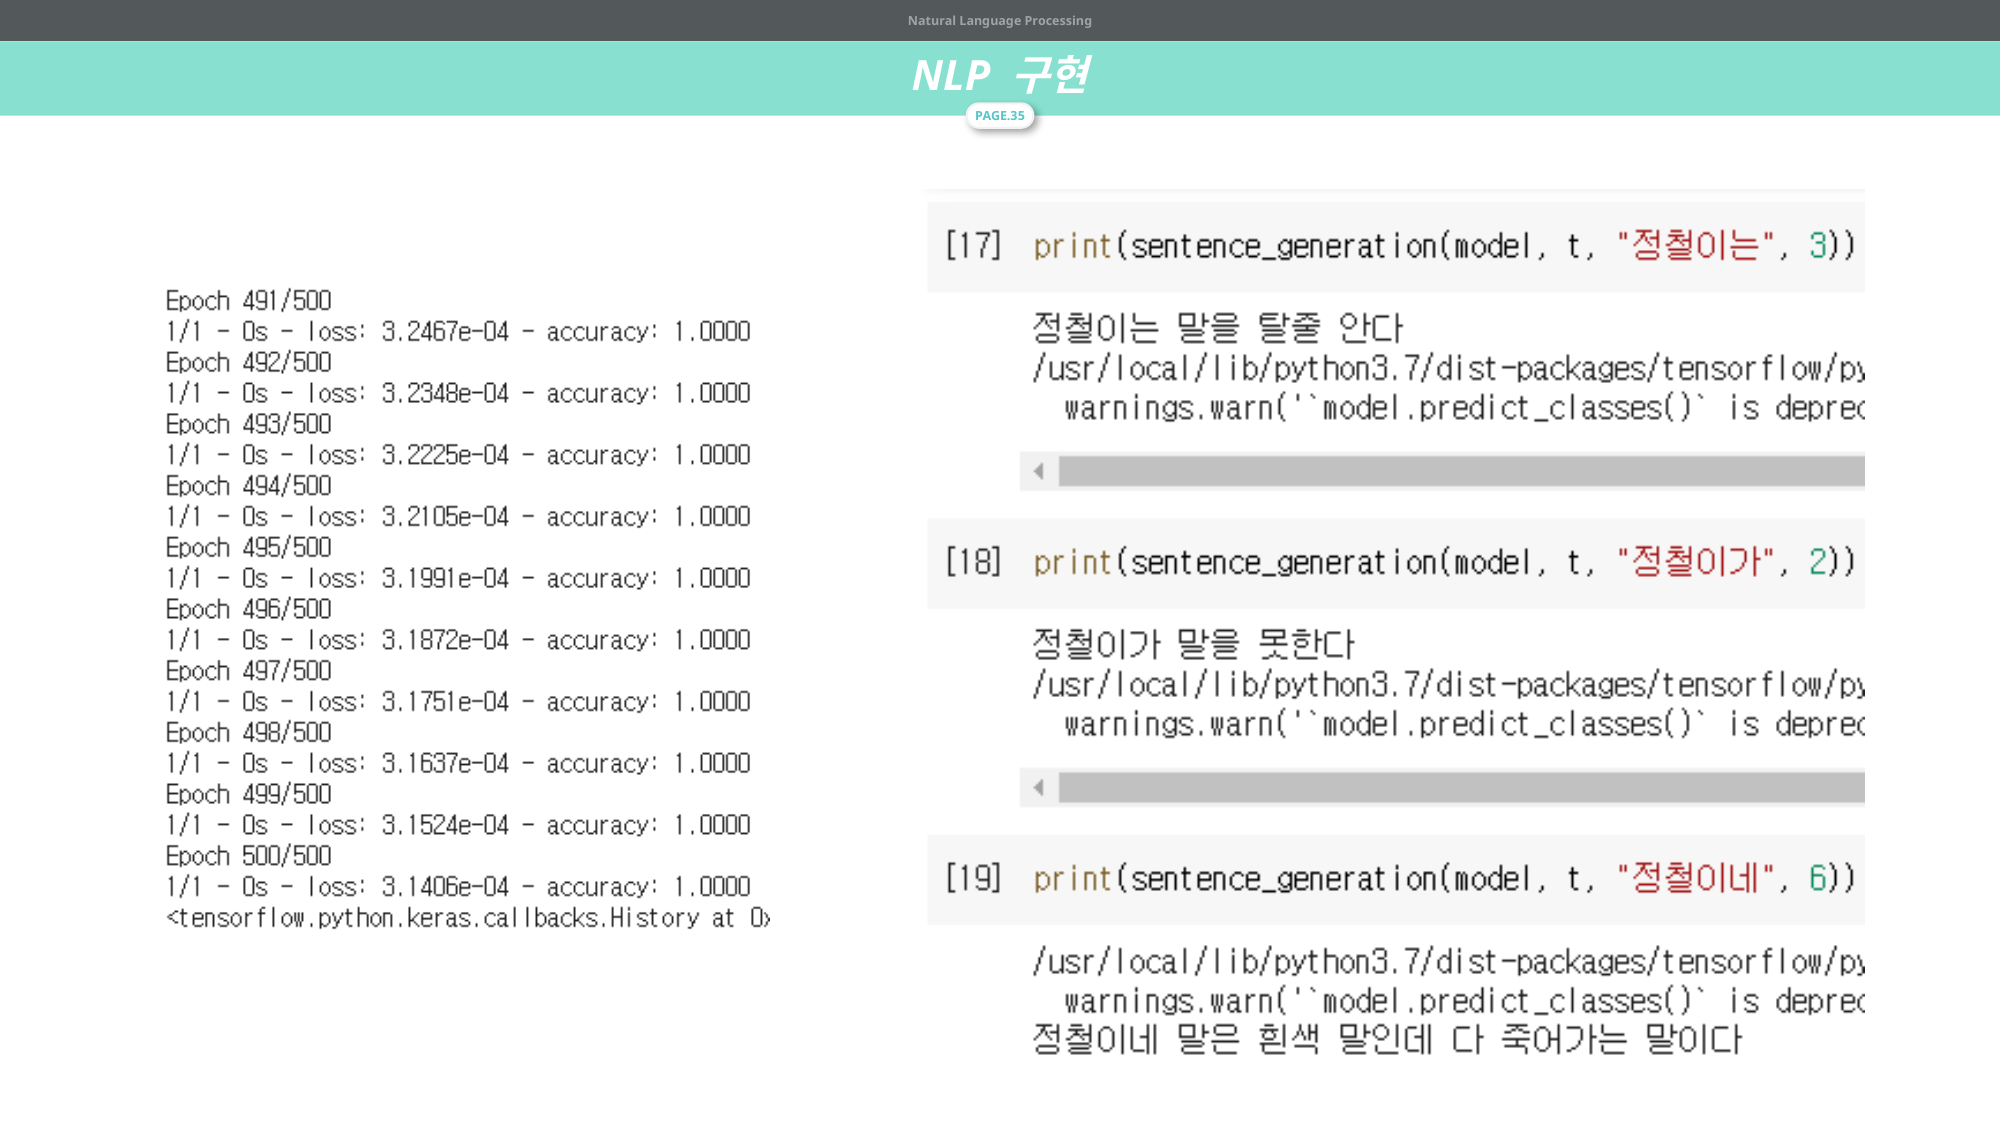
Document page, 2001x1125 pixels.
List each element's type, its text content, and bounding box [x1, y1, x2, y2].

text_box Natural Language Processing [0, 0, 2000, 40]
text_box PAGE.35 [965, 102, 1035, 129]
picture [135, 285, 770, 940]
picture [919, 189, 1865, 1071]
text_box NLP 구현 [0, 40, 2000, 117]
